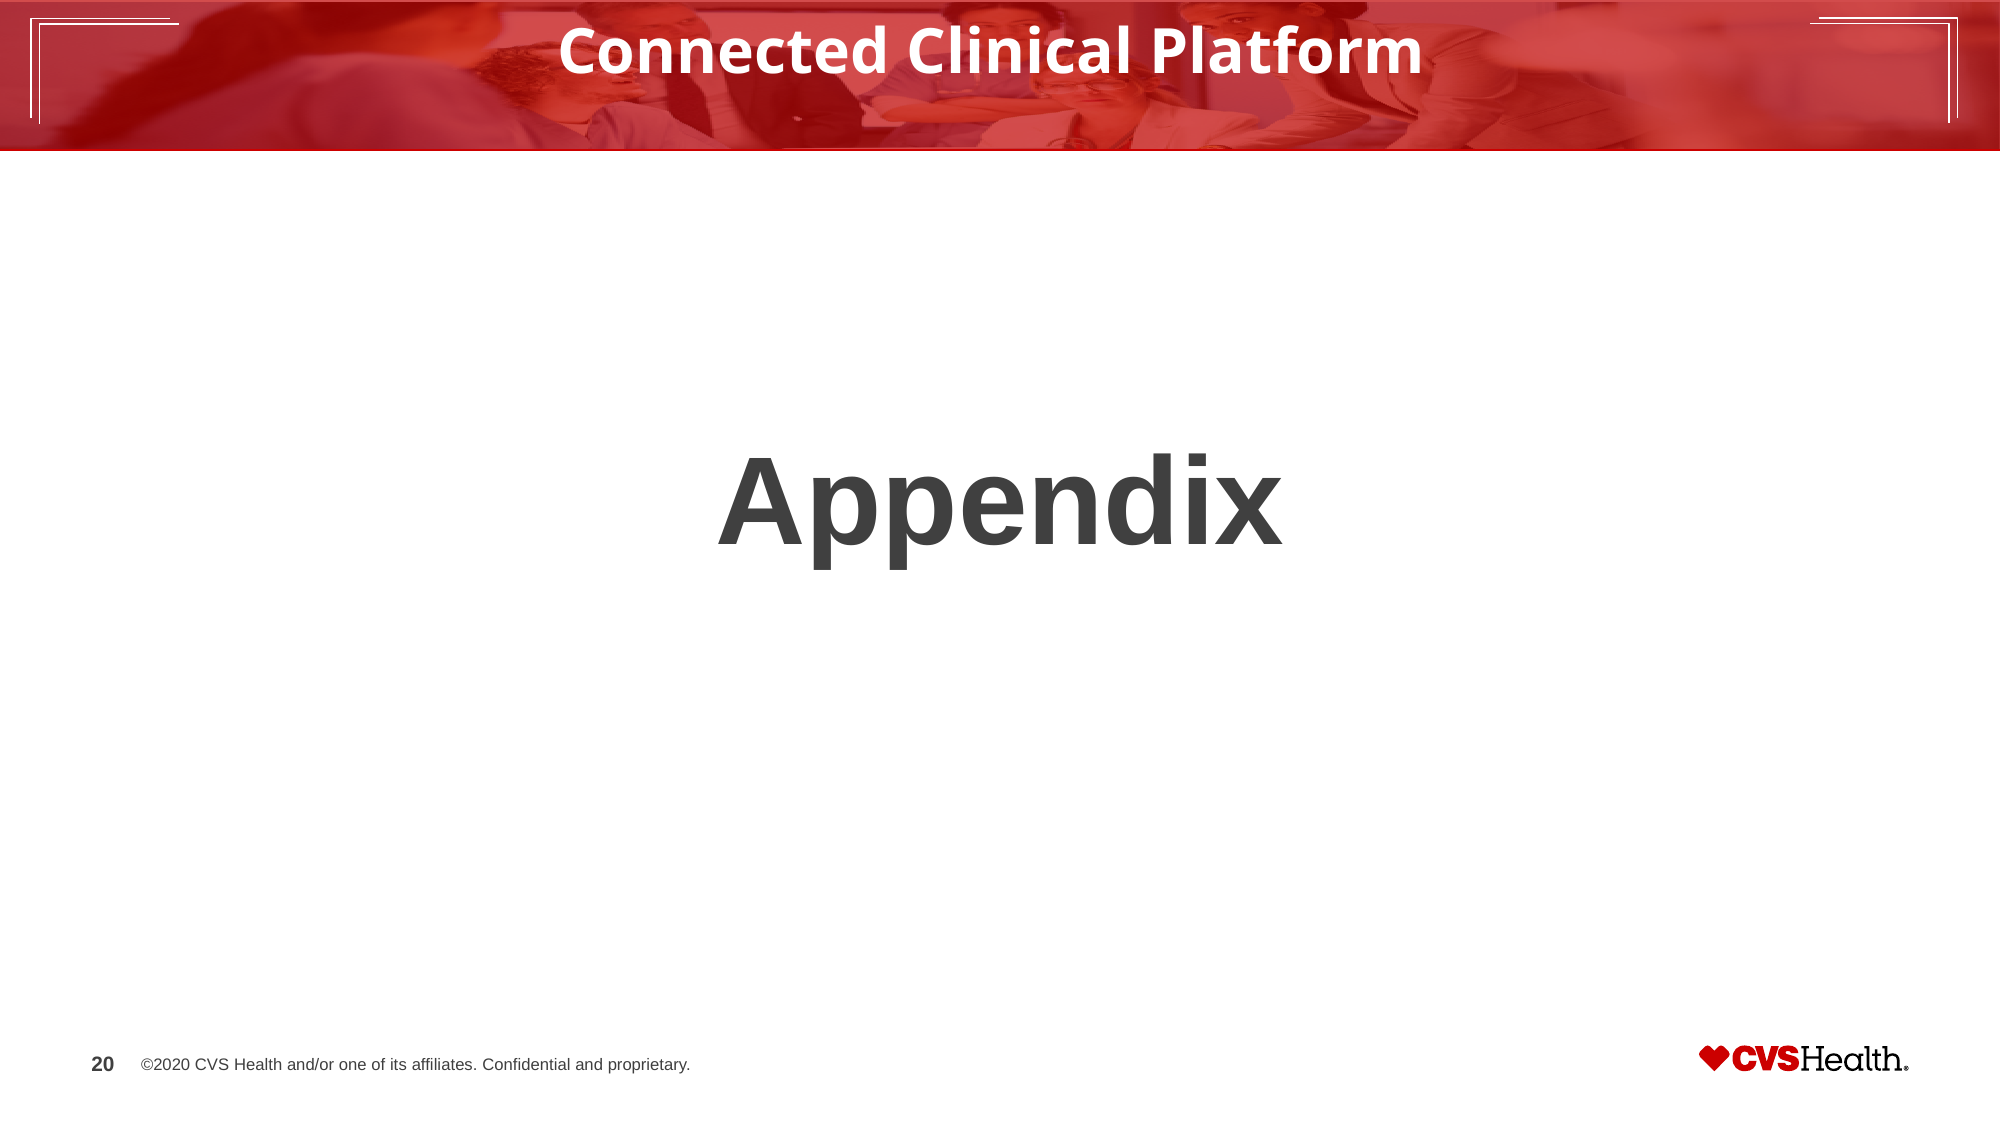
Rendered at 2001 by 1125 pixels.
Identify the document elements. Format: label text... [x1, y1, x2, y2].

picture [0, 2, 2000, 151]
text_box Appendix [137, 436, 1863, 689]
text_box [1809, 17, 1958, 124]
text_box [30, 18, 179, 124]
